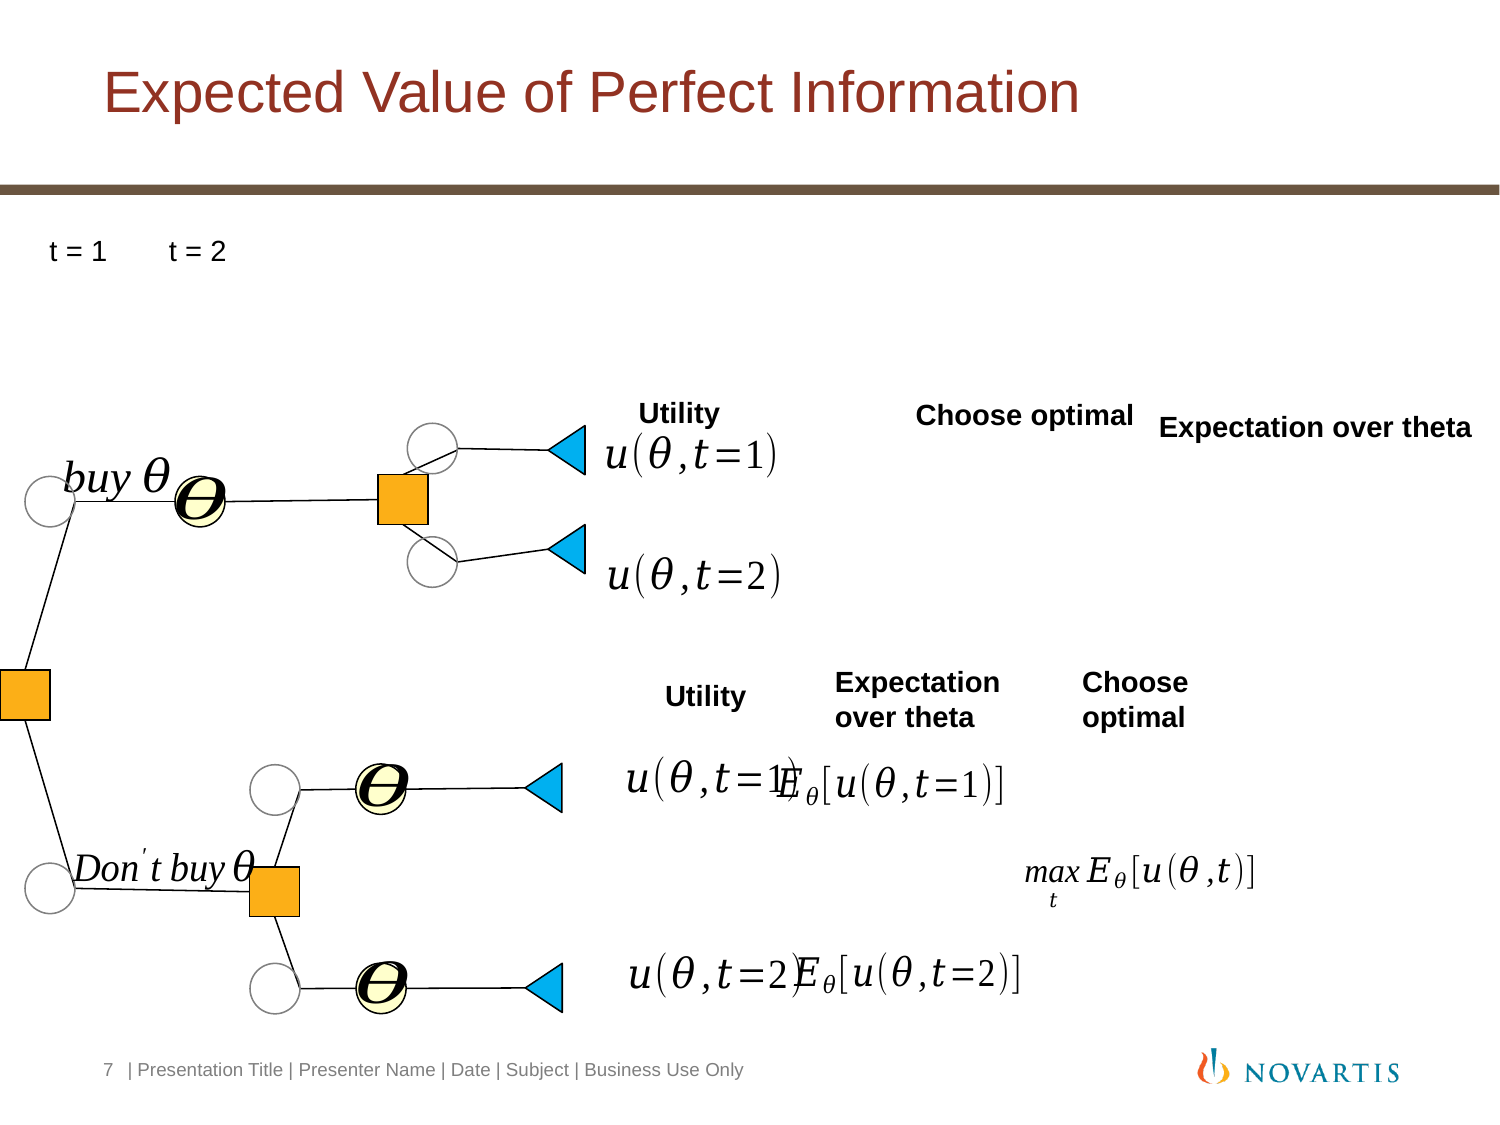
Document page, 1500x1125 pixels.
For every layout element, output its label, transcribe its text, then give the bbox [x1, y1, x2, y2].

text_box [25, 476, 75, 500]
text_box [462, 548, 549, 563]
text_box Expectation over theta [1143, 401, 1488, 452]
text_box [249, 866, 300, 917]
text_box [355, 763, 405, 815]
text_box [407, 423, 458, 448]
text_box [24, 719, 76, 889]
text_box [0, 670, 50, 721]
text_box [356, 963, 407, 1014]
text_box t = 2 [154, 224, 242, 275]
text_box [175, 476, 224, 527]
text_box [549, 423, 588, 477]
text_box Utility [650, 670, 762, 720]
title Expected Value of Perfect Information [88, 50, 1454, 182]
text_box [249, 964, 299, 1014]
text_box [26, 897, 73, 914]
text_box [523, 961, 565, 1015]
text_box [378, 474, 429, 525]
picture [1197, 1005, 1420, 1084]
text_box [523, 761, 565, 815]
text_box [74, 888, 250, 892]
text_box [402, 524, 458, 563]
text_box Choose optimal [1067, 655, 1212, 741]
footer | Presentation Title | Presenter Name | Date | Subject | Business Use Only [112, 1050, 1176, 1092]
text_box t = 1 [34, 224, 123, 275]
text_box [24, 501, 76, 671]
slide_number 7 [88, 1050, 154, 1091]
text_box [274, 789, 301, 868]
text_box Choose optimal [900, 389, 1150, 439]
text_box [249, 764, 300, 815]
text_box Expectation over theta [820, 655, 1024, 741]
text_box Utility [623, 387, 736, 438]
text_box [402, 449, 458, 475]
text_box [408, 570, 456, 588]
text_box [274, 916, 301, 989]
text_box [547, 522, 588, 576]
